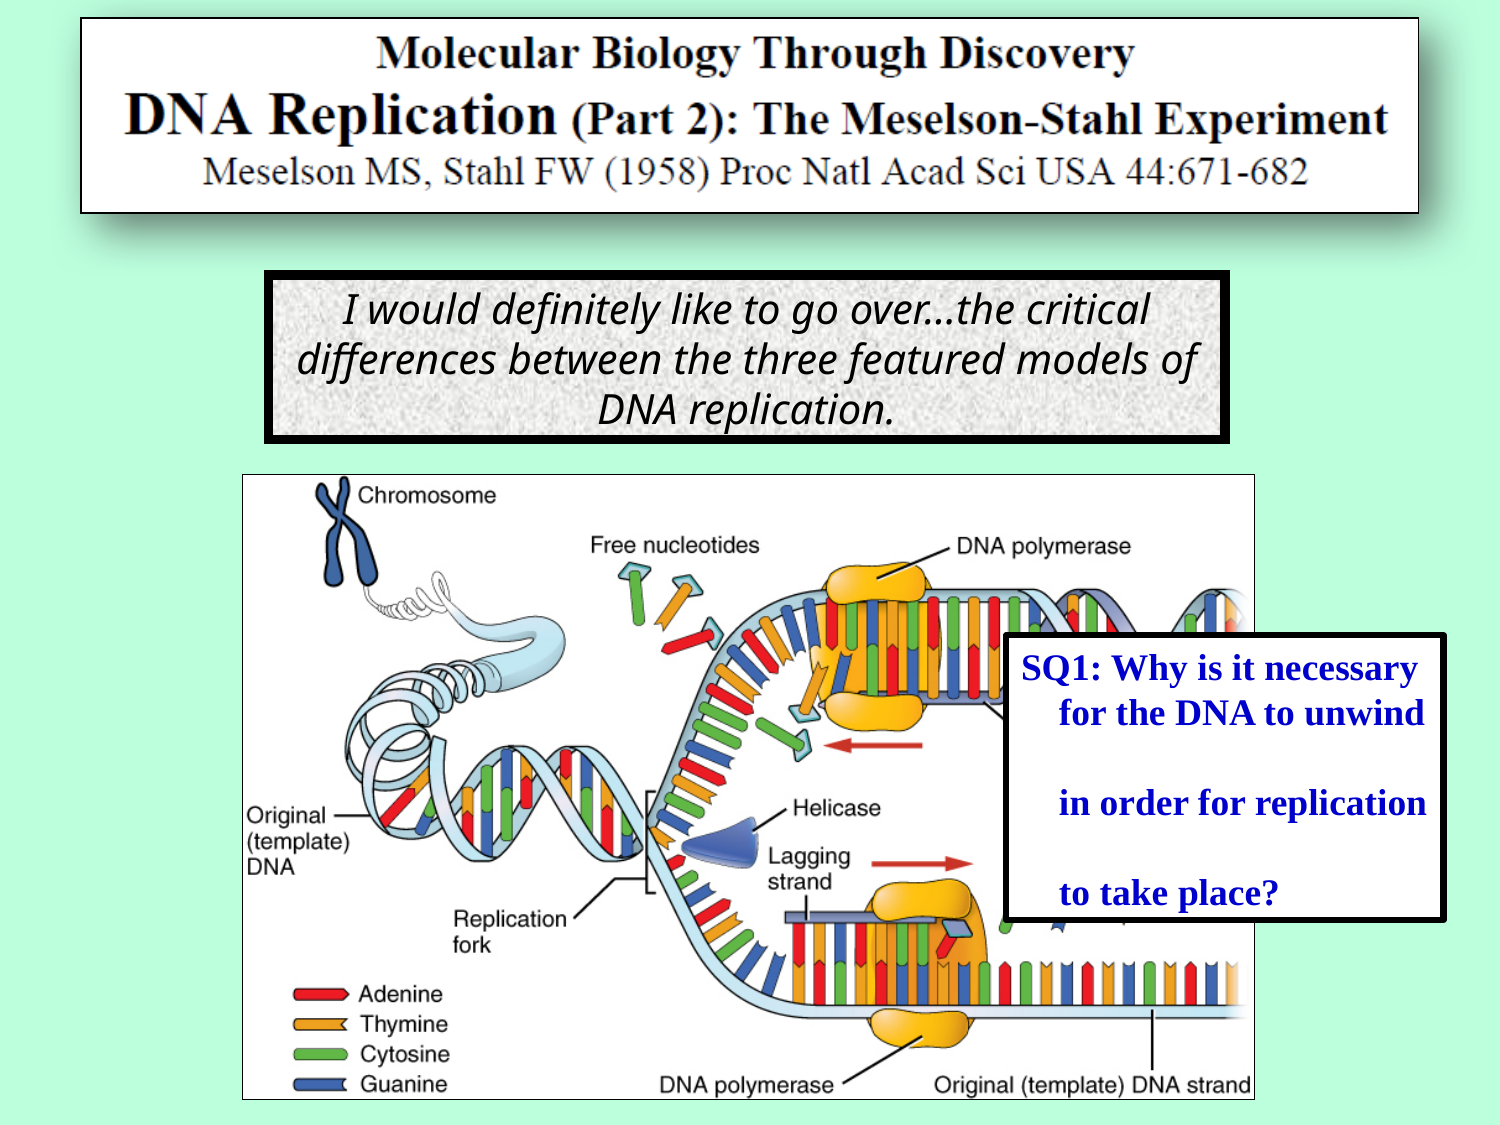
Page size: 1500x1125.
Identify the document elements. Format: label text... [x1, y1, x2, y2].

picture [81, 18, 1419, 213]
text_box SQ1: Why is it necessary for the DNA to unwind in order for replication to take place? [1260, 635, 1444, 921]
text_box I would definitely like to go over…the critical differences between the three featured models of DNA replication. [268, 275, 1225, 440]
picture [242, 474, 1255, 1101]
